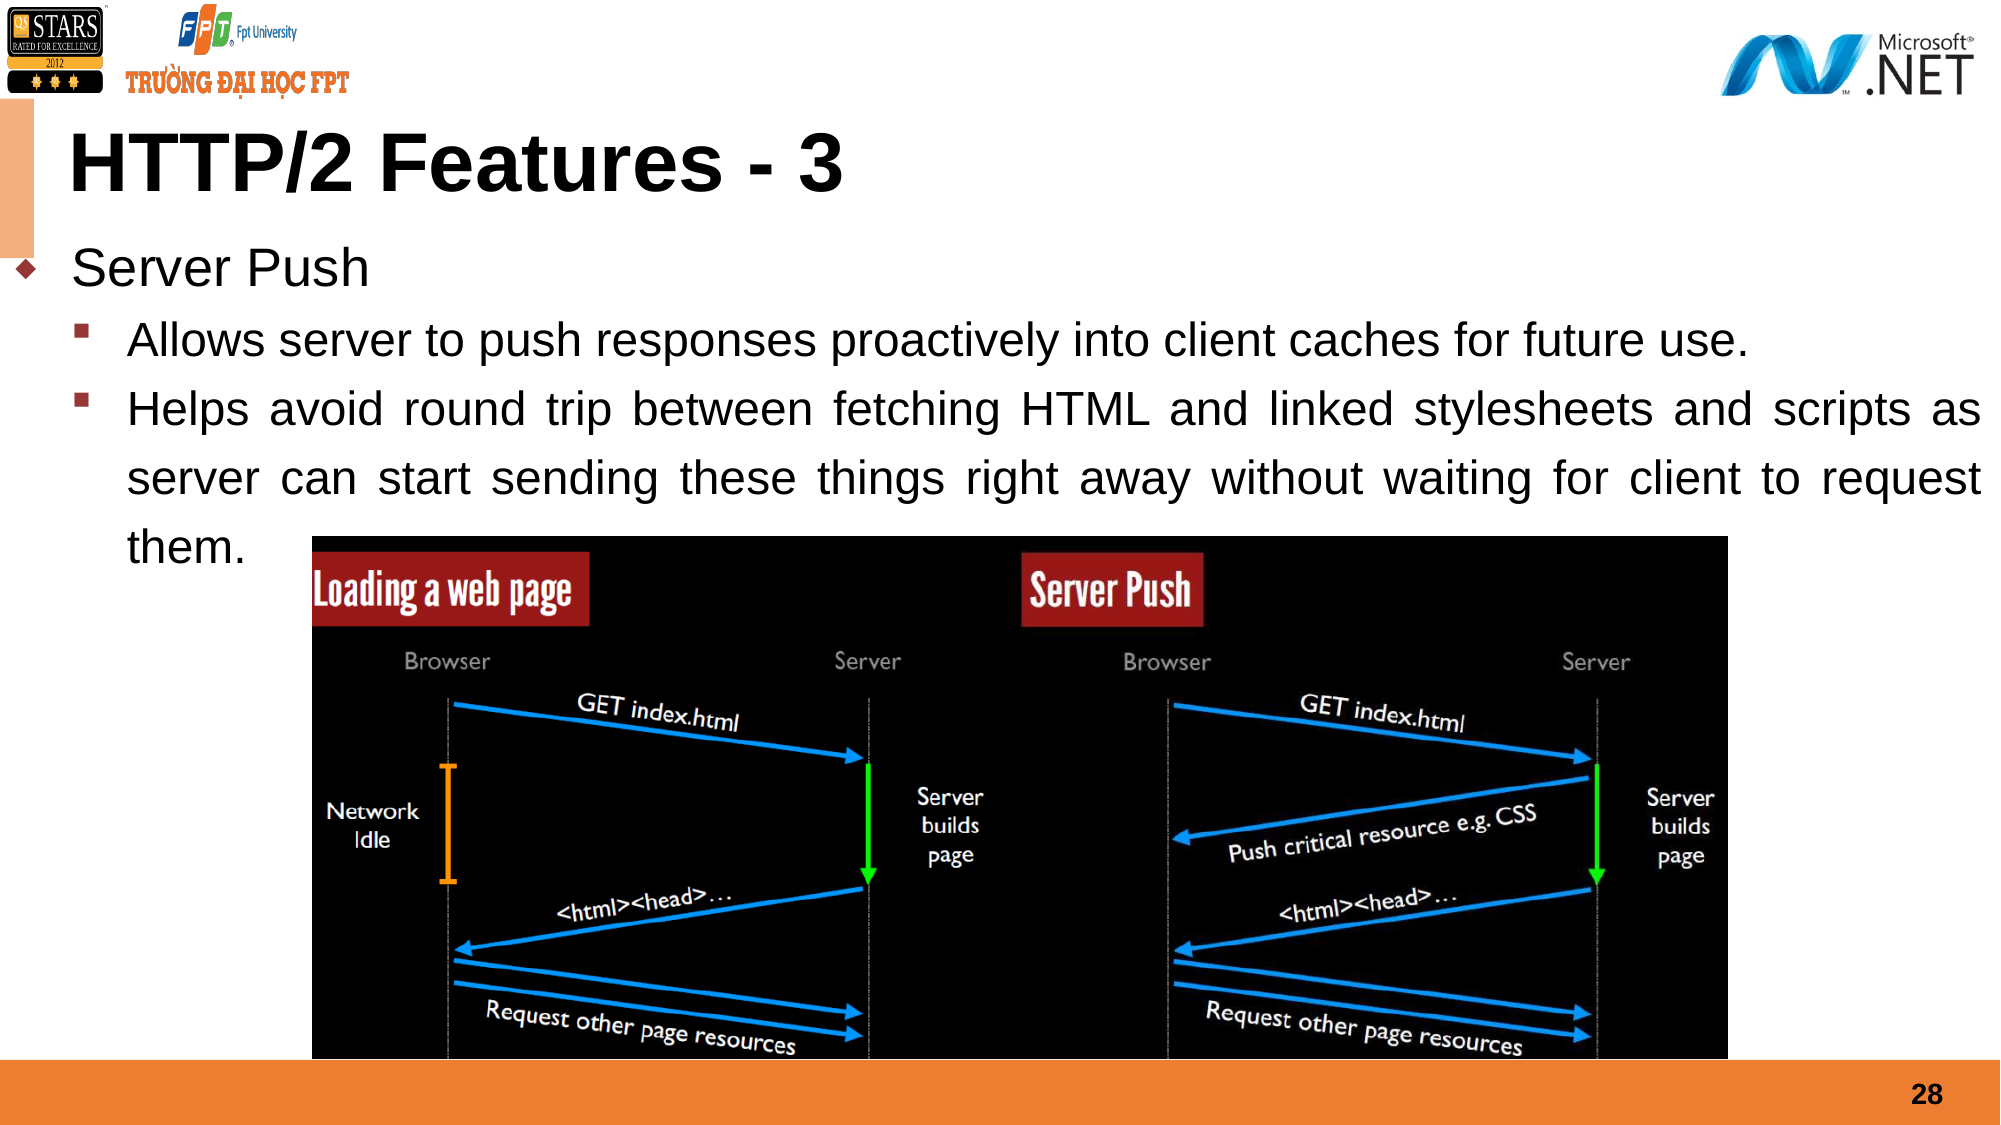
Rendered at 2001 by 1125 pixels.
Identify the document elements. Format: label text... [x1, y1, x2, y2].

list Server Push Allows server to push responses proactively into client caches for future use. Helps avoid round trip between fetching HTML and linked stylesheets and scripts as server can start sending these things right away without waiting for client to request them. [0, 217, 2000, 1057]
picture [1685, 0, 2001, 129]
picture [7, 4, 349, 99]
picture [311, 536, 1728, 1060]
title HTTP/2 Features - 3 [53, 111, 2000, 217]
slide_number 28 [1508, 1063, 1959, 1123]
